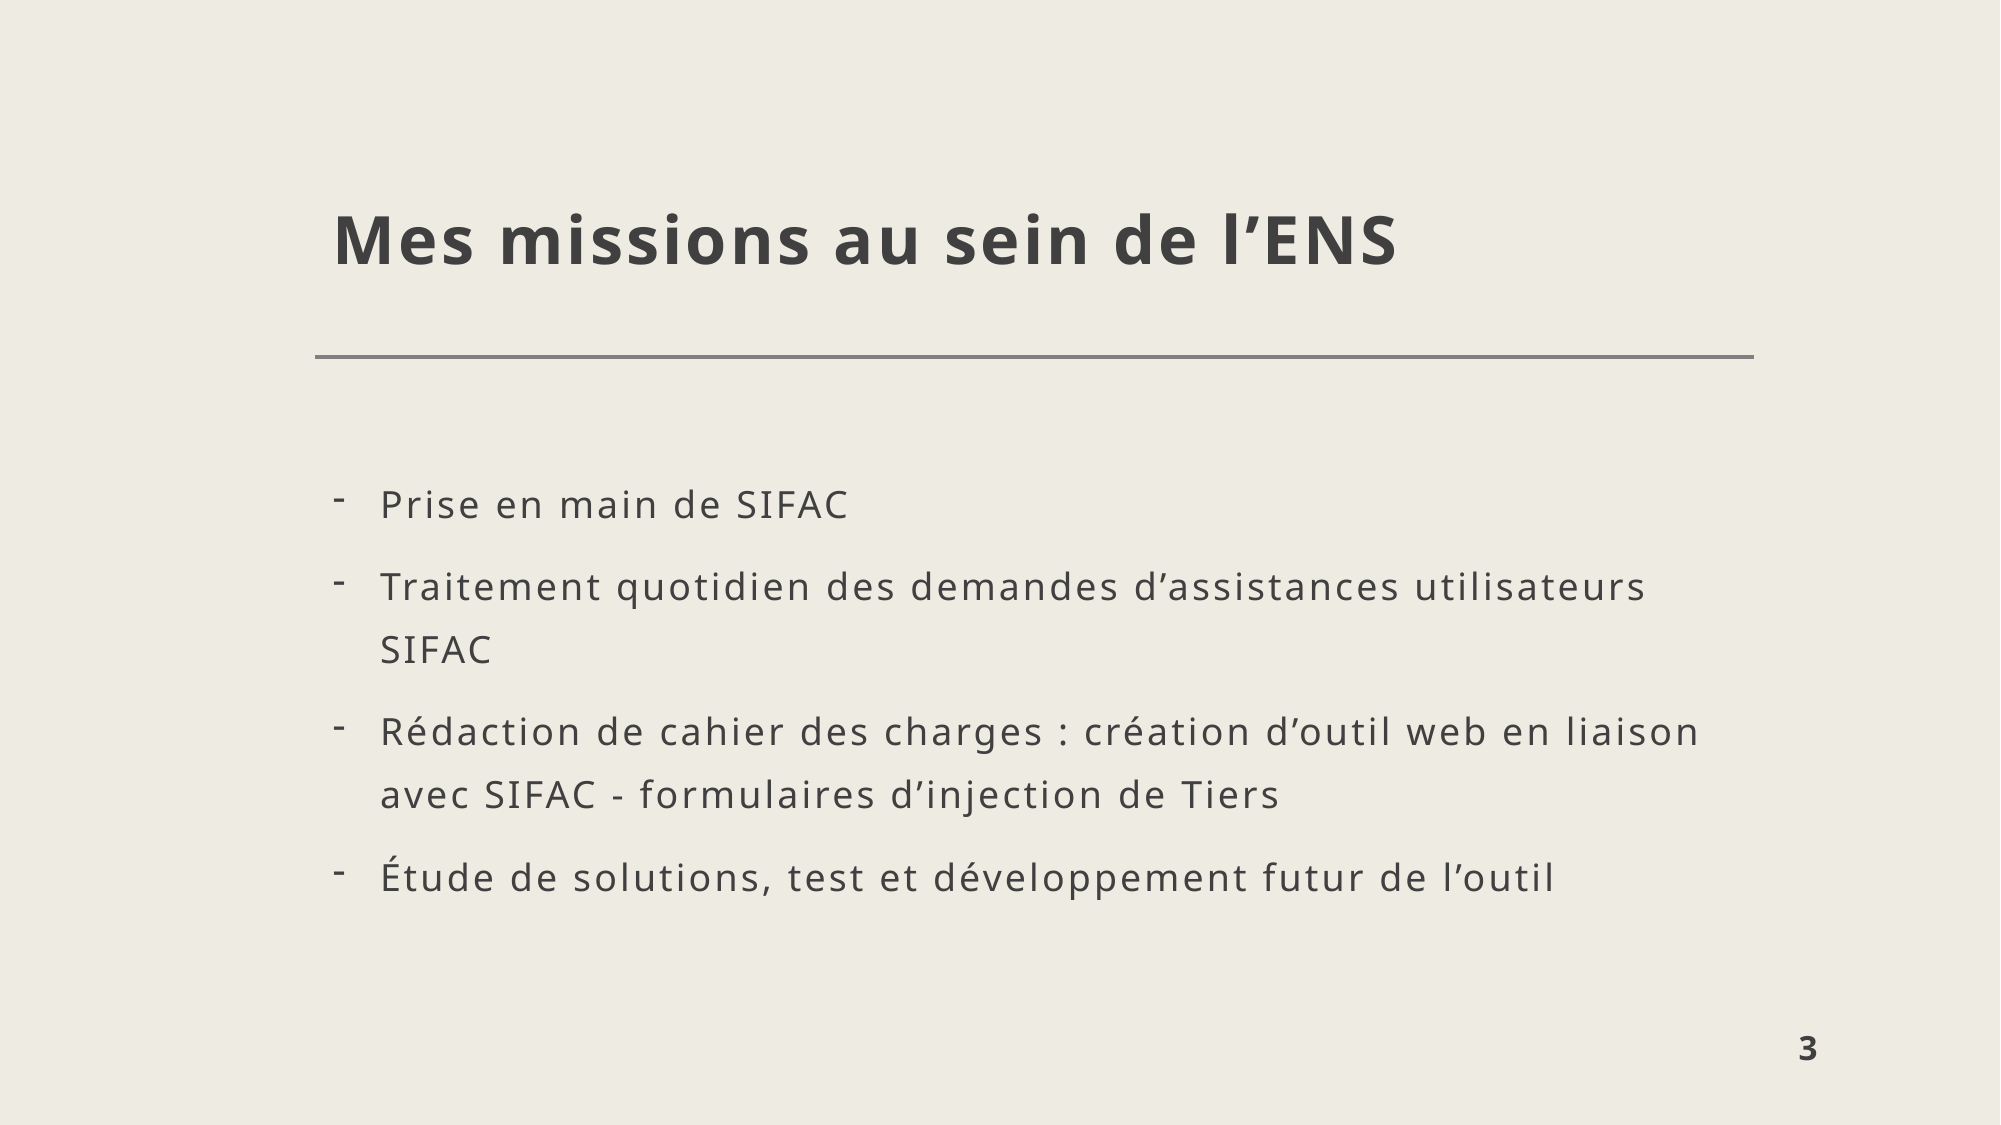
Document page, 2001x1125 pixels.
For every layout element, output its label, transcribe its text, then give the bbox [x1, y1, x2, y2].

slide_number 2 [1780, 1012, 1976, 1088]
title Mes missions au sein de l’ENS [315, 72, 1754, 294]
list Prise en main de SIFAC Traitement quotidien des demandes d’assistances utilisateurs SIFAC Rédaction de cahier des charges : création d’outil web en liaison avec SIFAC - formulaires d’injection de Tiers Étude de solutions, test et développement futur de l’outil [315, 444, 1754, 958]
